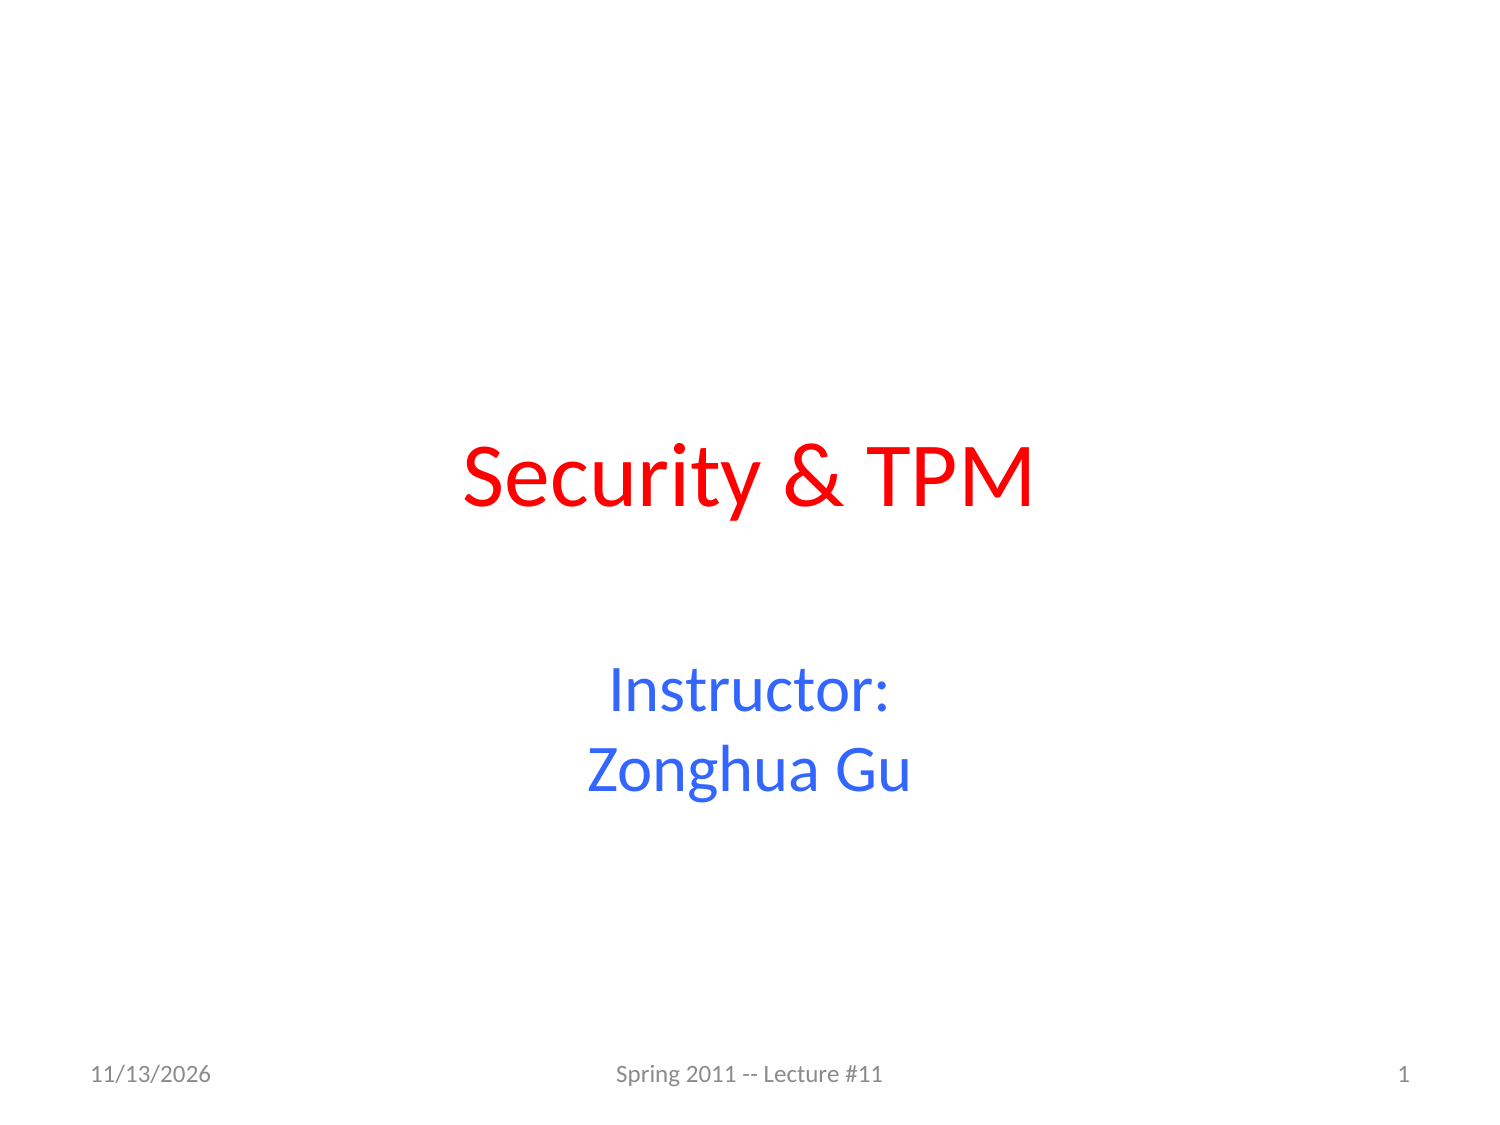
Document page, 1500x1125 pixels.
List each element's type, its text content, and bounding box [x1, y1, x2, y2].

slide_number 1 [1074, 1042, 1425, 1103]
footer Spring 2011 -- Lecture #11 [512, 1042, 988, 1103]
title Security & TPM [112, 349, 1388, 591]
subtitle Instructor: Zonghua Gu [225, 637, 1275, 925]
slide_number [75, 1042, 425, 1103]
